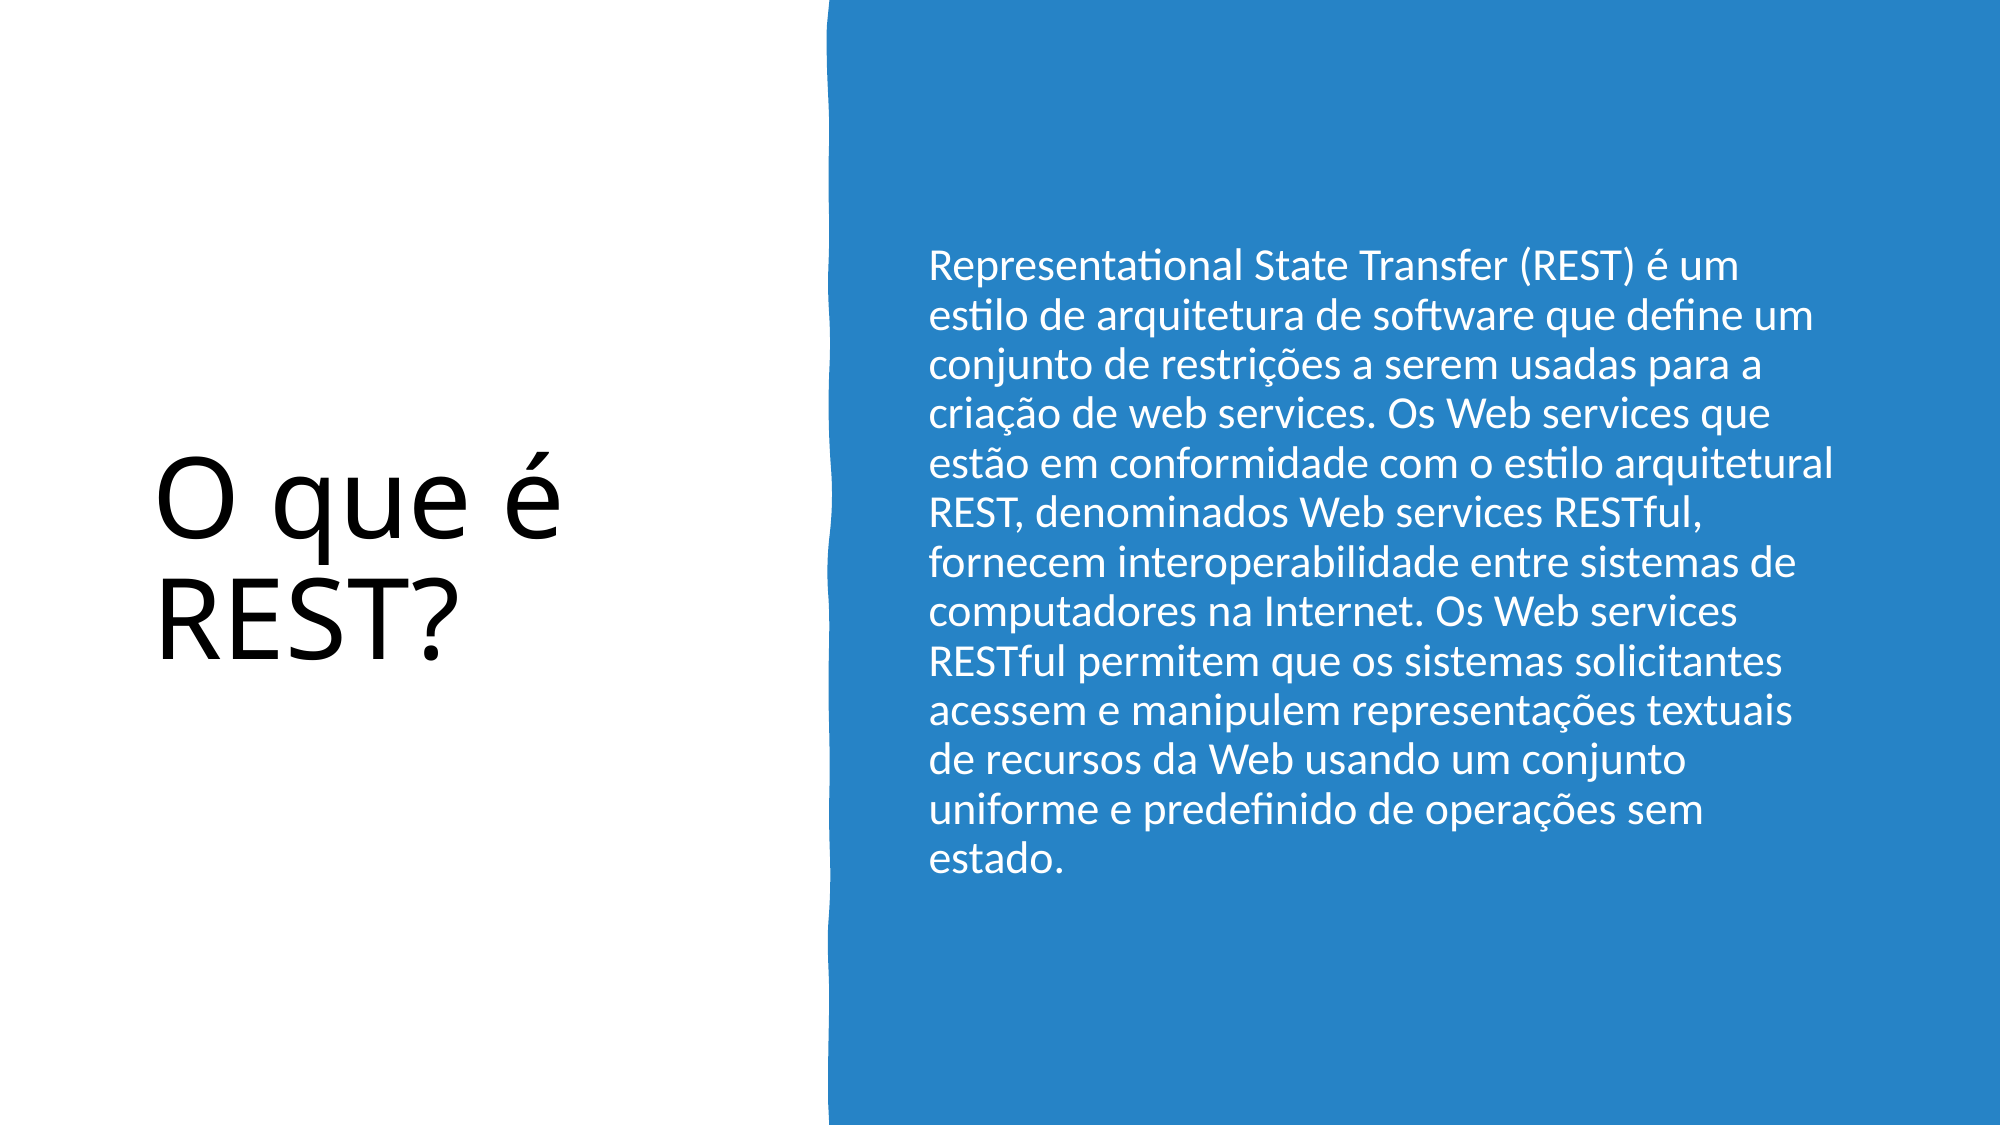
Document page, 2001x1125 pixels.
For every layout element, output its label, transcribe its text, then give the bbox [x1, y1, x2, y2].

list Representational State Transfer (REST) é um estilo de arquitetura de software que define um conjunto de restrições a serem usadas para a criação de web services. Os Web services que estão em conformidade com o estilo arquitetural REST, denominados Web services RESTful, fornecem interoperabilidade entre sistemas de computadores na Internet. Os Web services RESTful permitem que os sistemas solicitantes acessem e manipulem representações textuais de recursos da Web usando um conjunto uniforme e predefinido de operações sem estado. [913, 105, 1863, 1020]
text_box [0, 0, 830, 1125]
title O que é REST? [138, 105, 768, 1020]
text_box [825, 0, 2000, 1125]
